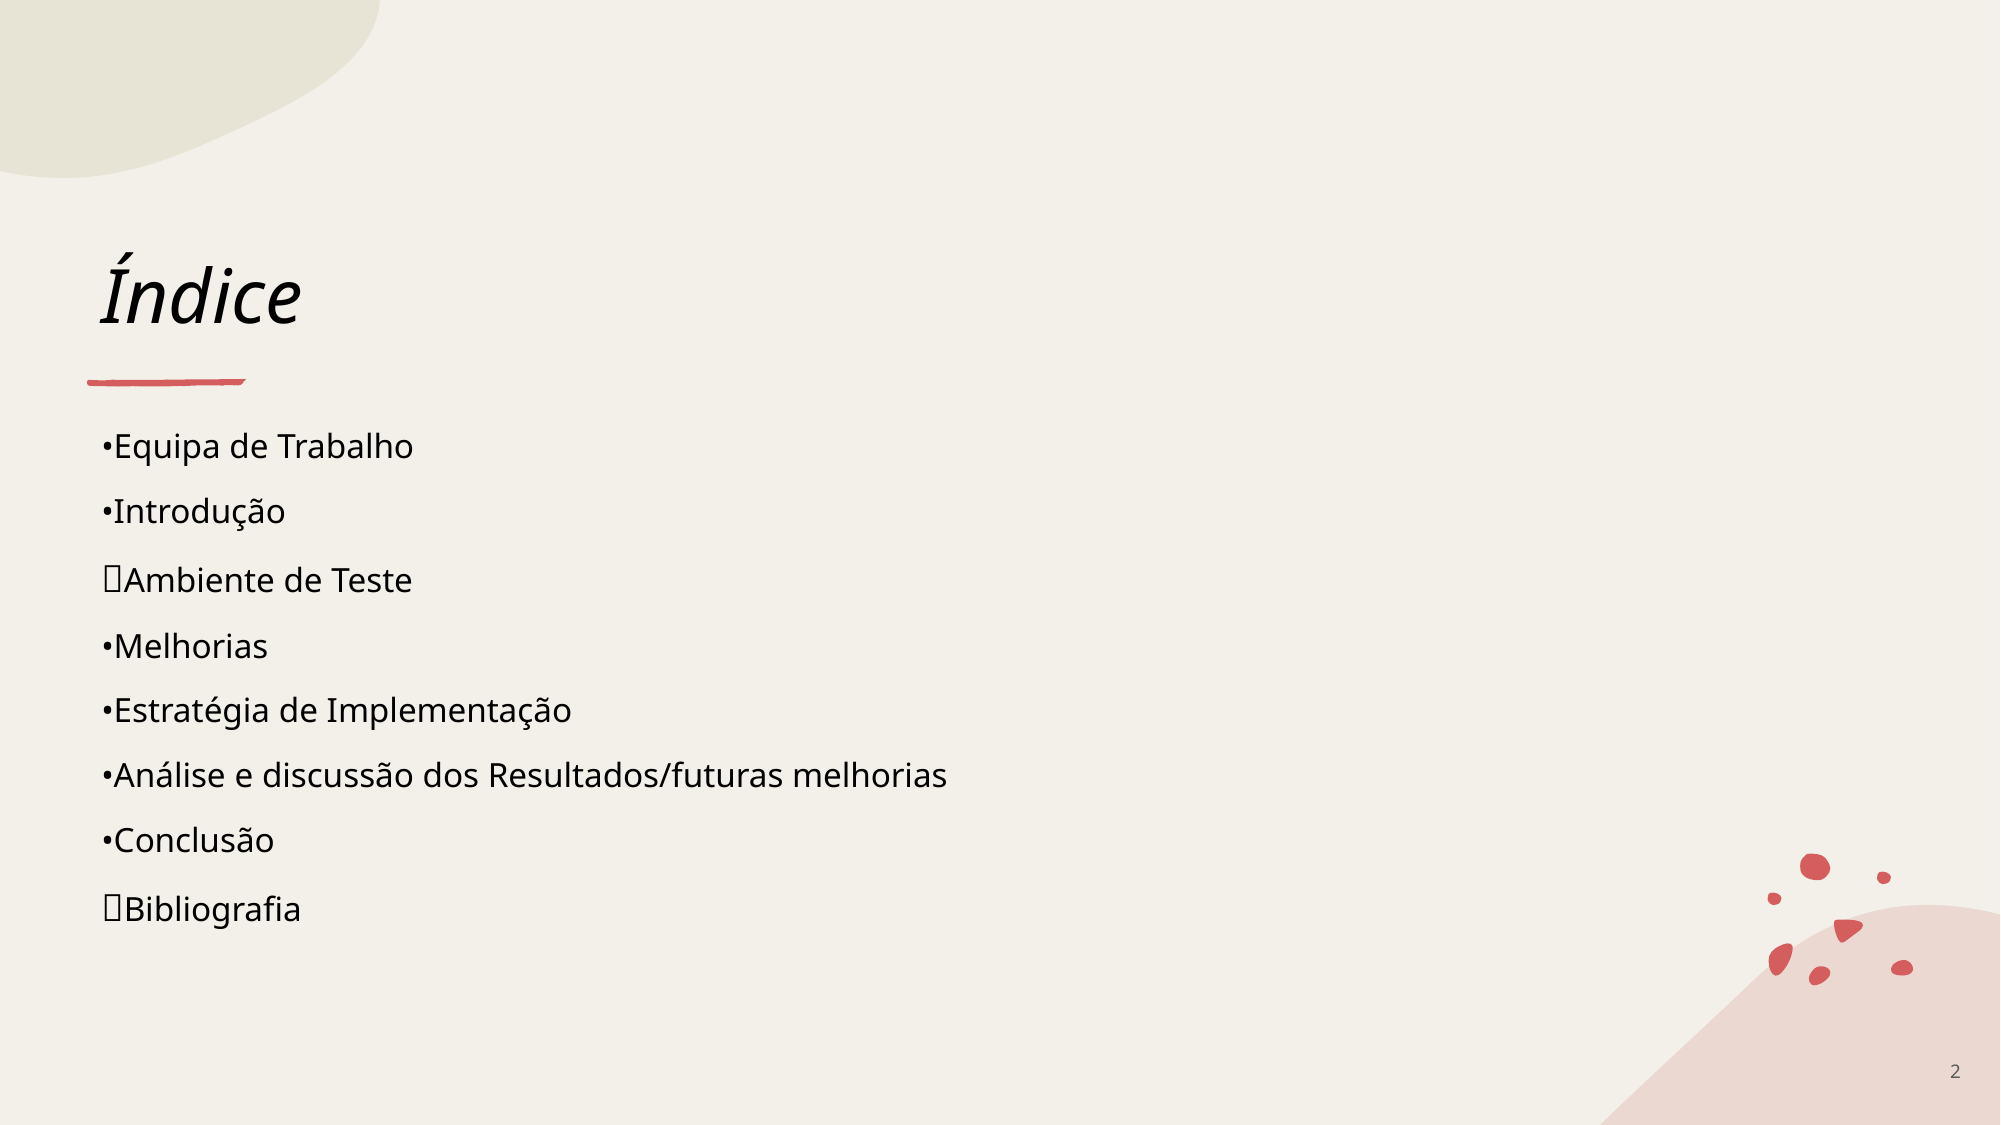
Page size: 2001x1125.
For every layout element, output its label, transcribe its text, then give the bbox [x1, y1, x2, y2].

slide_number 2 [1911, 1042, 1999, 1103]
list •Equipa de Trabalho •Introdução Ambiente de Teste •Melhorias •Estratégia de Implementação •Análise e discussão dos Resultados/futuras melhorias •Conclusão Bibliografia [86, 413, 1740, 996]
title Índice [86, 129, 1740, 347]
